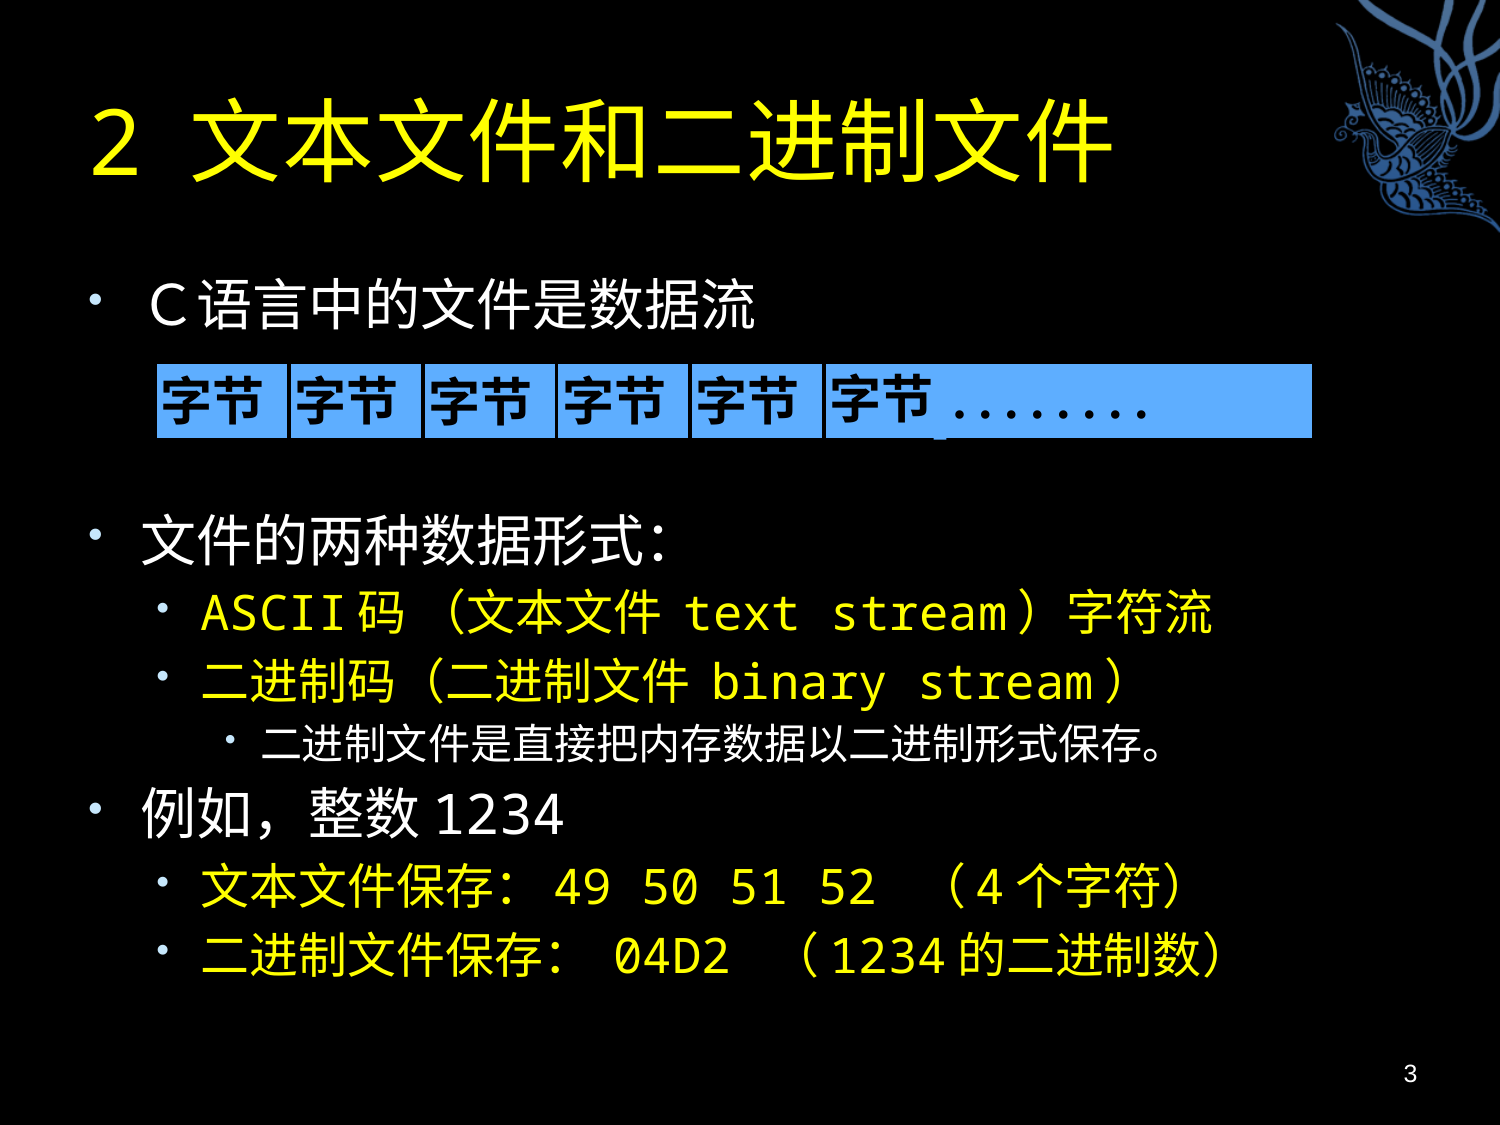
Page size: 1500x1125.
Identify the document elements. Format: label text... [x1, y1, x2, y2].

title 2 文本文件和二进制文件 [75, 45, 1351, 233]
slide_number 3 [1074, 1042, 1425, 1103]
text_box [154, 361, 1315, 441]
list Ｃ语言中的文件是数据流 文件的两种数据形式： ASCII码 （文本文件 text stream）字符流 二进制码（二进制文件 binary stream） 二进制文件是直接把内存数据以二进制形式保存。 例如，整数1234 文本文件保存：49 50 51 52 （4个字符） 二进制文件保存： 04D2 （1234的二进制数） [75, 262, 1425, 1005]
